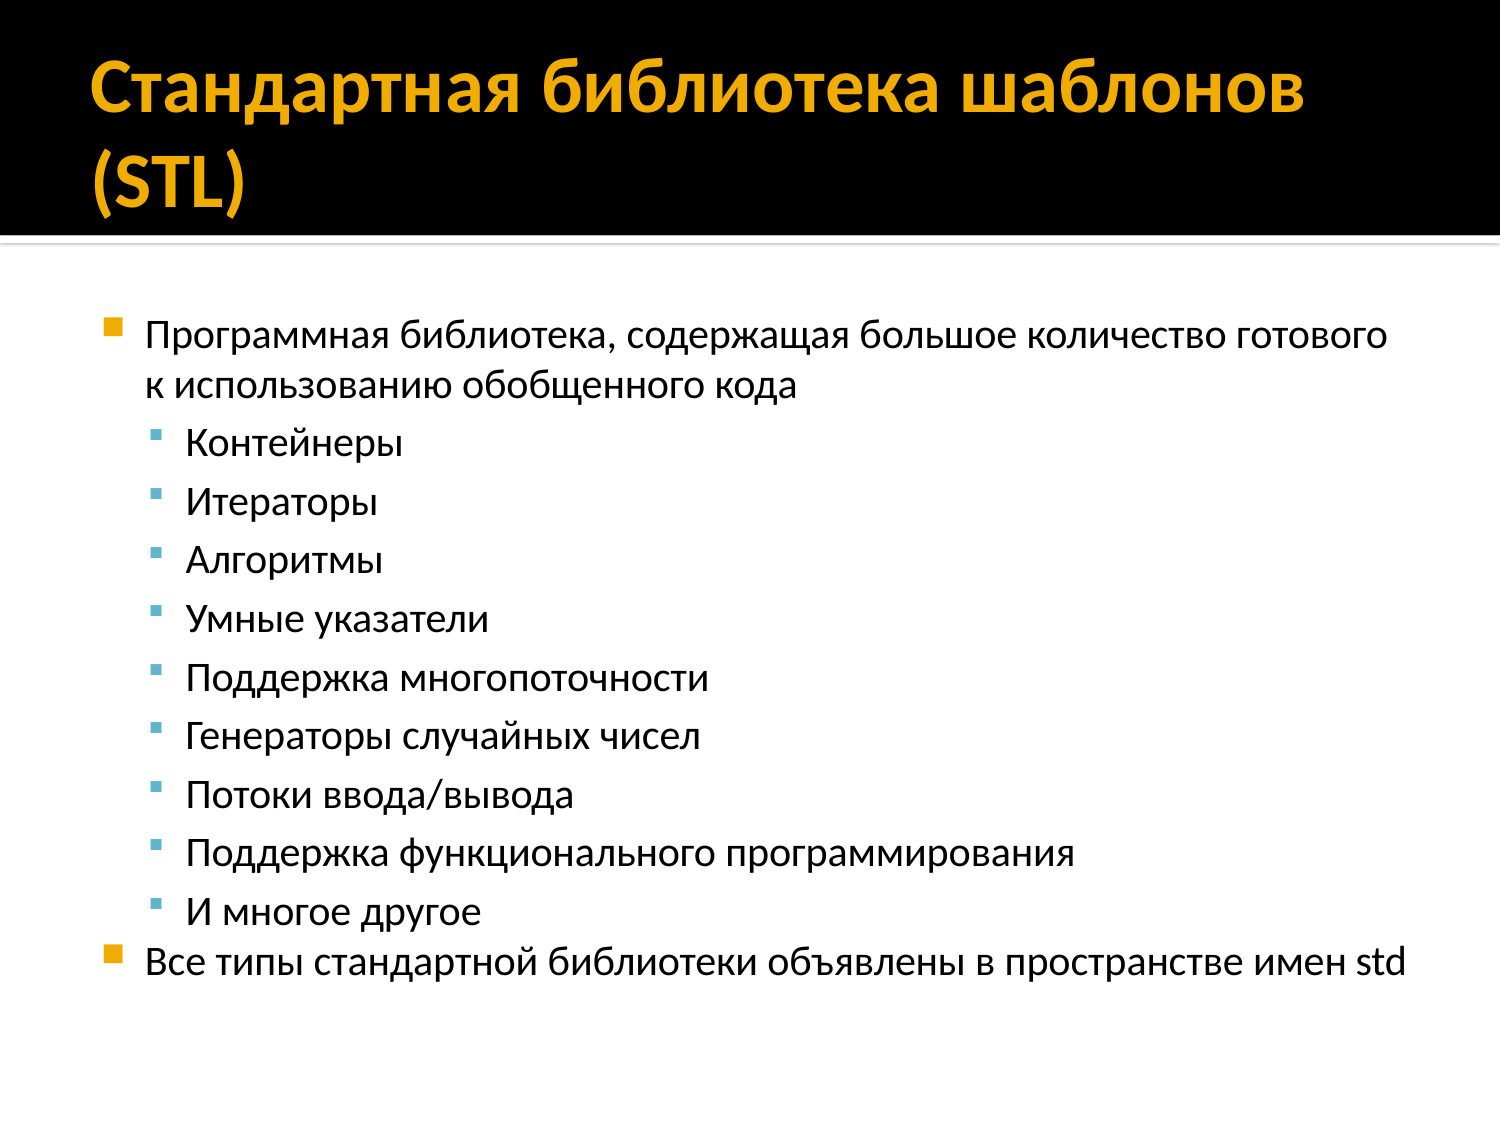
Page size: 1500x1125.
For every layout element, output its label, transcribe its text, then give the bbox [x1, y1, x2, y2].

list Программная библиотека, содержащая большое количество готового к использованию обобщенного кода Контейнеры Итераторы Алгоритмы Умные указатели Поддержка многопоточности Генераторы случайных чисел Потоки ввода/вывода Поддержка функционального программирования И многое другое Все типы стандартной библиотеки объявлены в пространстве имен std [75, 291, 1425, 1050]
title Стандартная библиотека шаблонов (STL) [75, 25, 1425, 231]
